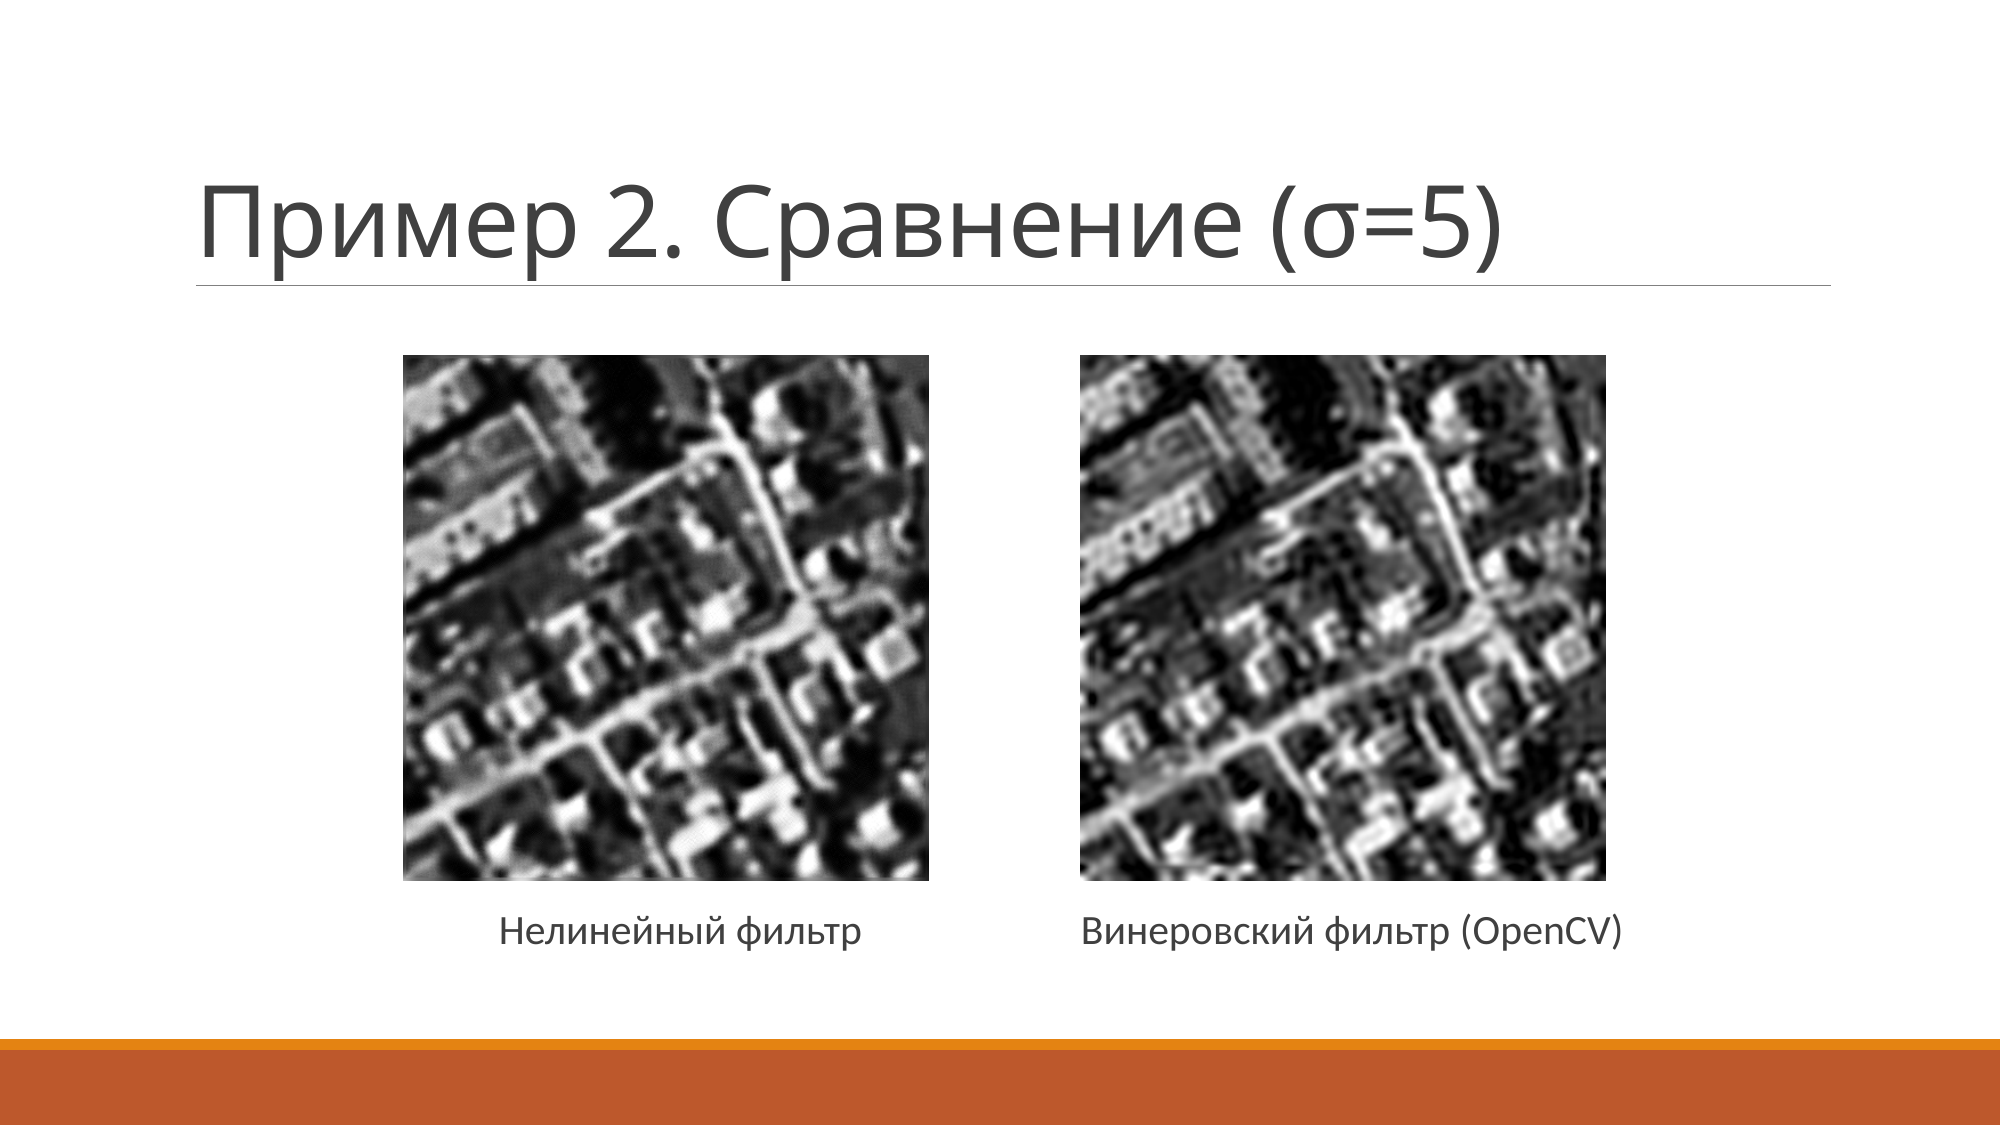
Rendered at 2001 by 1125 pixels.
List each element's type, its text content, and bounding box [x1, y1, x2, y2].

picture [1080, 354, 1607, 881]
title Пример 2. Сравнение (σ=5) [180, 47, 1830, 285]
picture [403, 354, 930, 881]
list Нелинейный фильтр Винеровский фильтр (OpenCV) [180, 302, 1830, 963]
